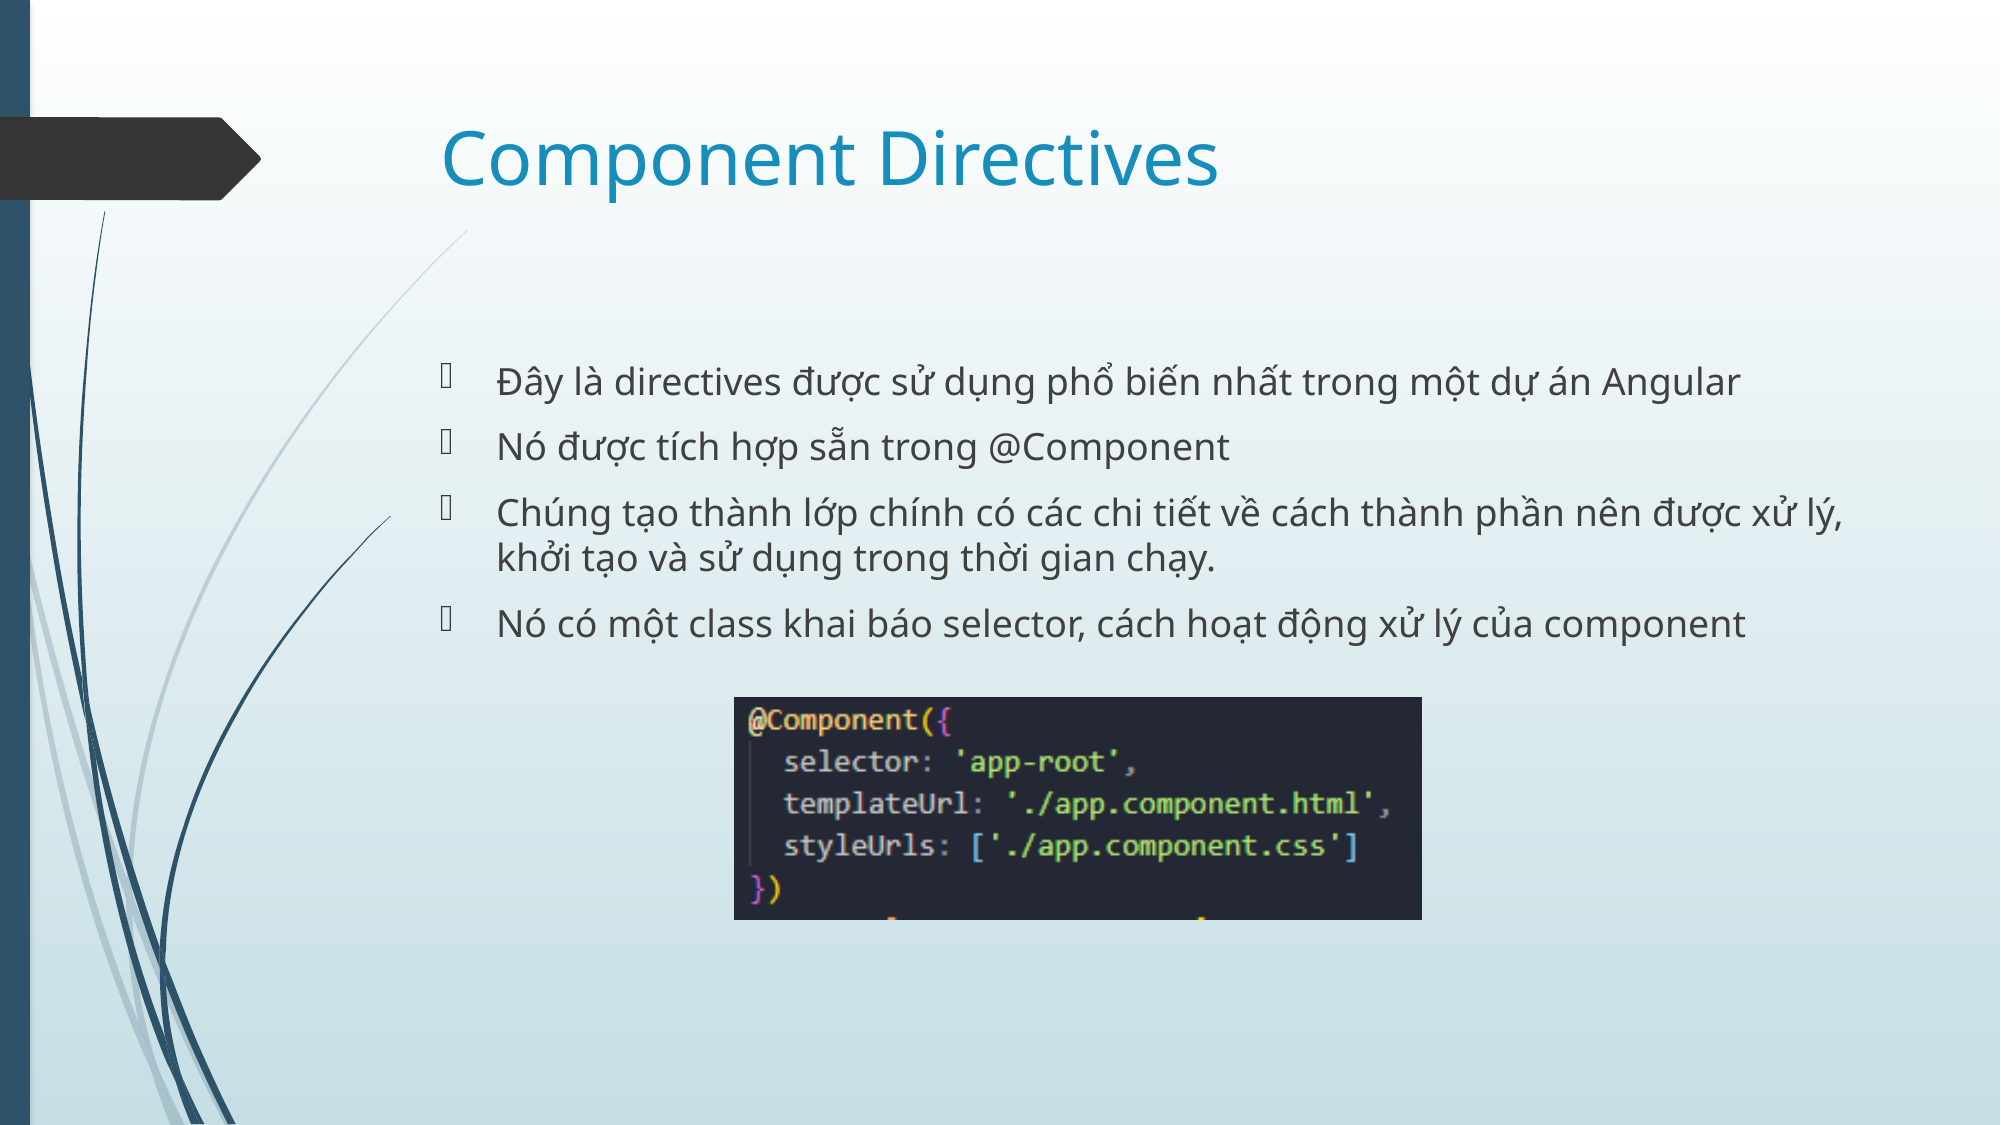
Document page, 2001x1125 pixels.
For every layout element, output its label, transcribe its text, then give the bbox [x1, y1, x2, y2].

title Component Directives [425, 102, 1888, 313]
picture [734, 697, 1422, 921]
list Đây là directives được sử dụng phổ biến nhất trong một dự án Angular Nó được tích hợp sẵn trong @Component Chúng tạo thành lớp chính có các chi tiết về cách thành phần nên được xử lý, khởi tạo và sử dụng trong thời gian chạy. Nó có một class khai báo selector, cách hoạt động xử lý của component [424, 350, 1888, 970]
